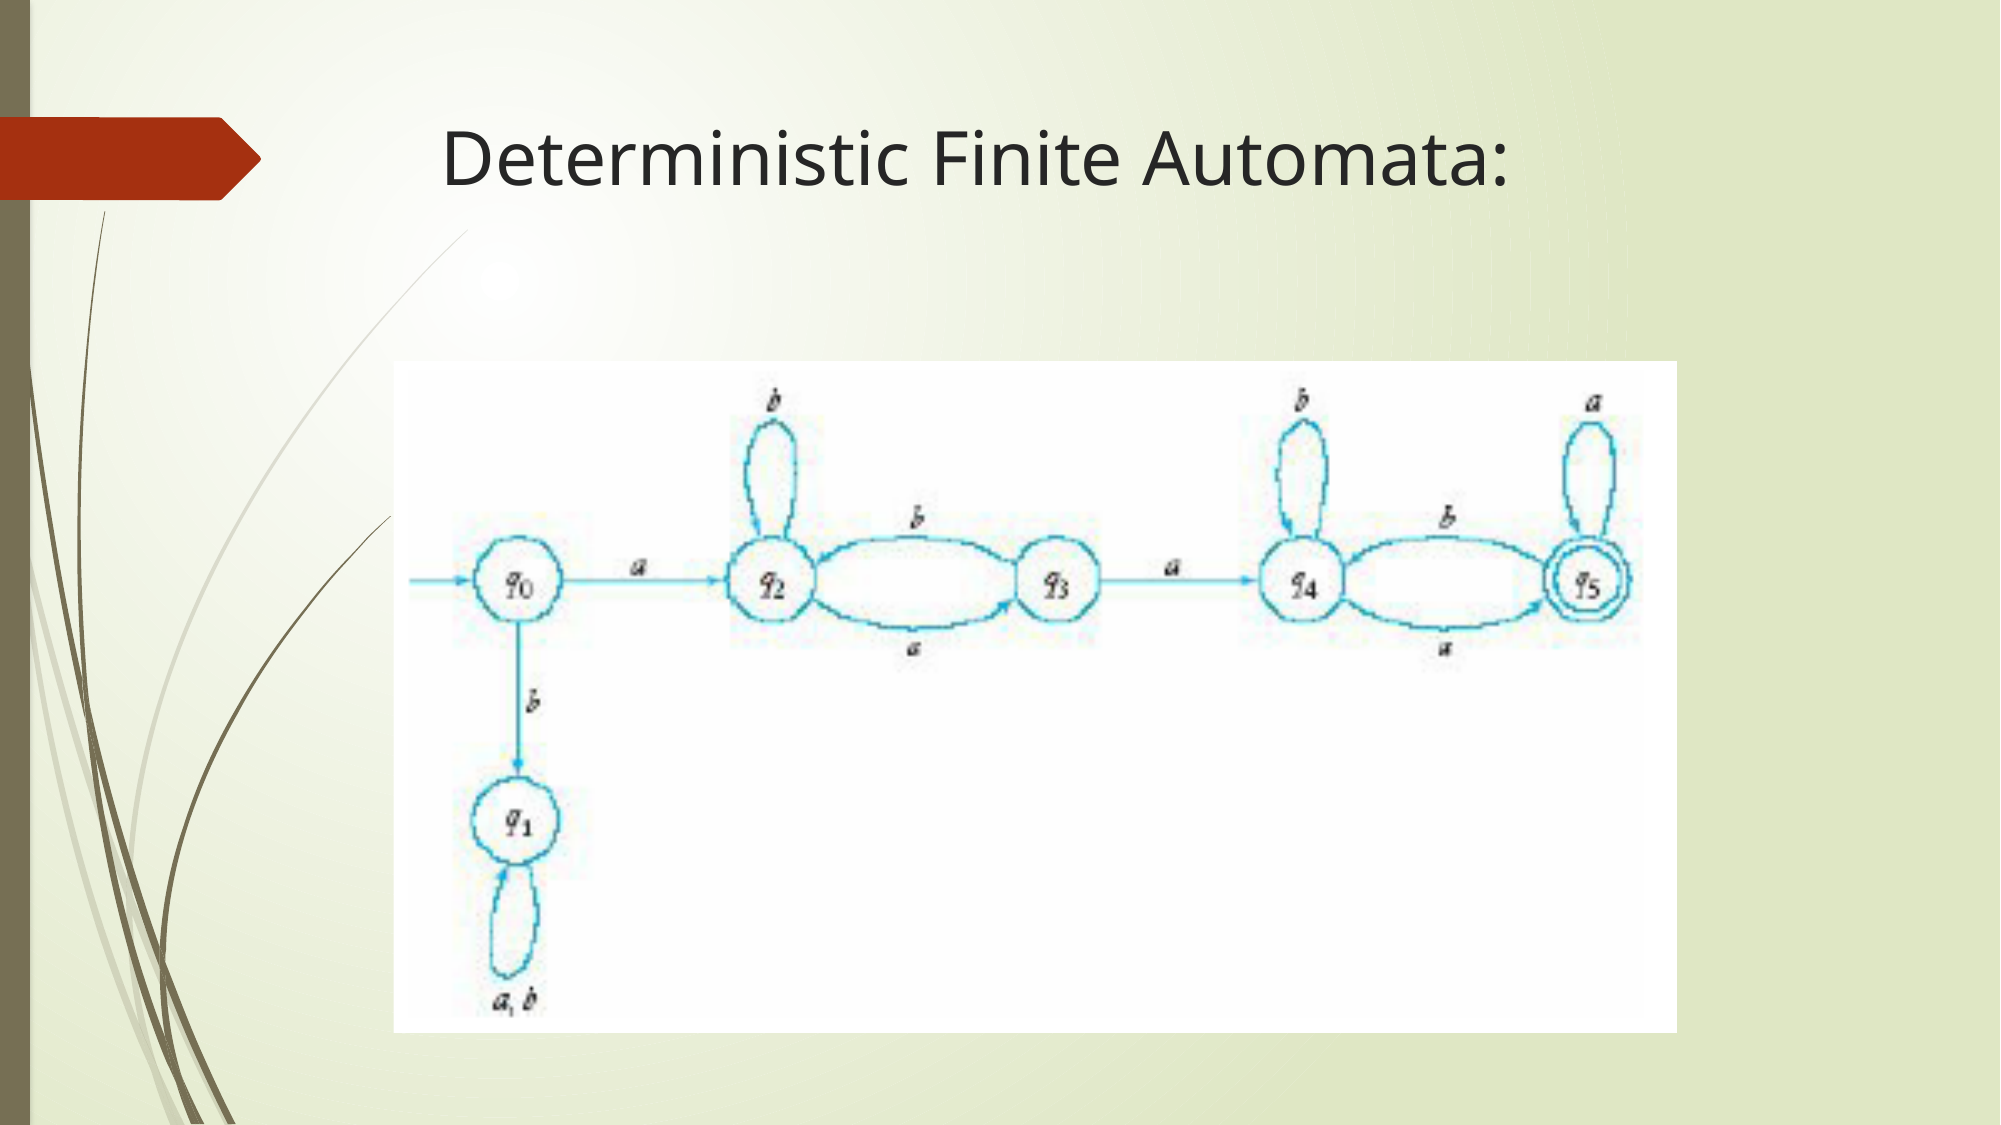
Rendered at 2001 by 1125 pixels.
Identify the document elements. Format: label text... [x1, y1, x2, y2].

picture [393, 361, 1678, 1033]
title Deterministic Finite Automata: [425, 102, 1888, 313]
